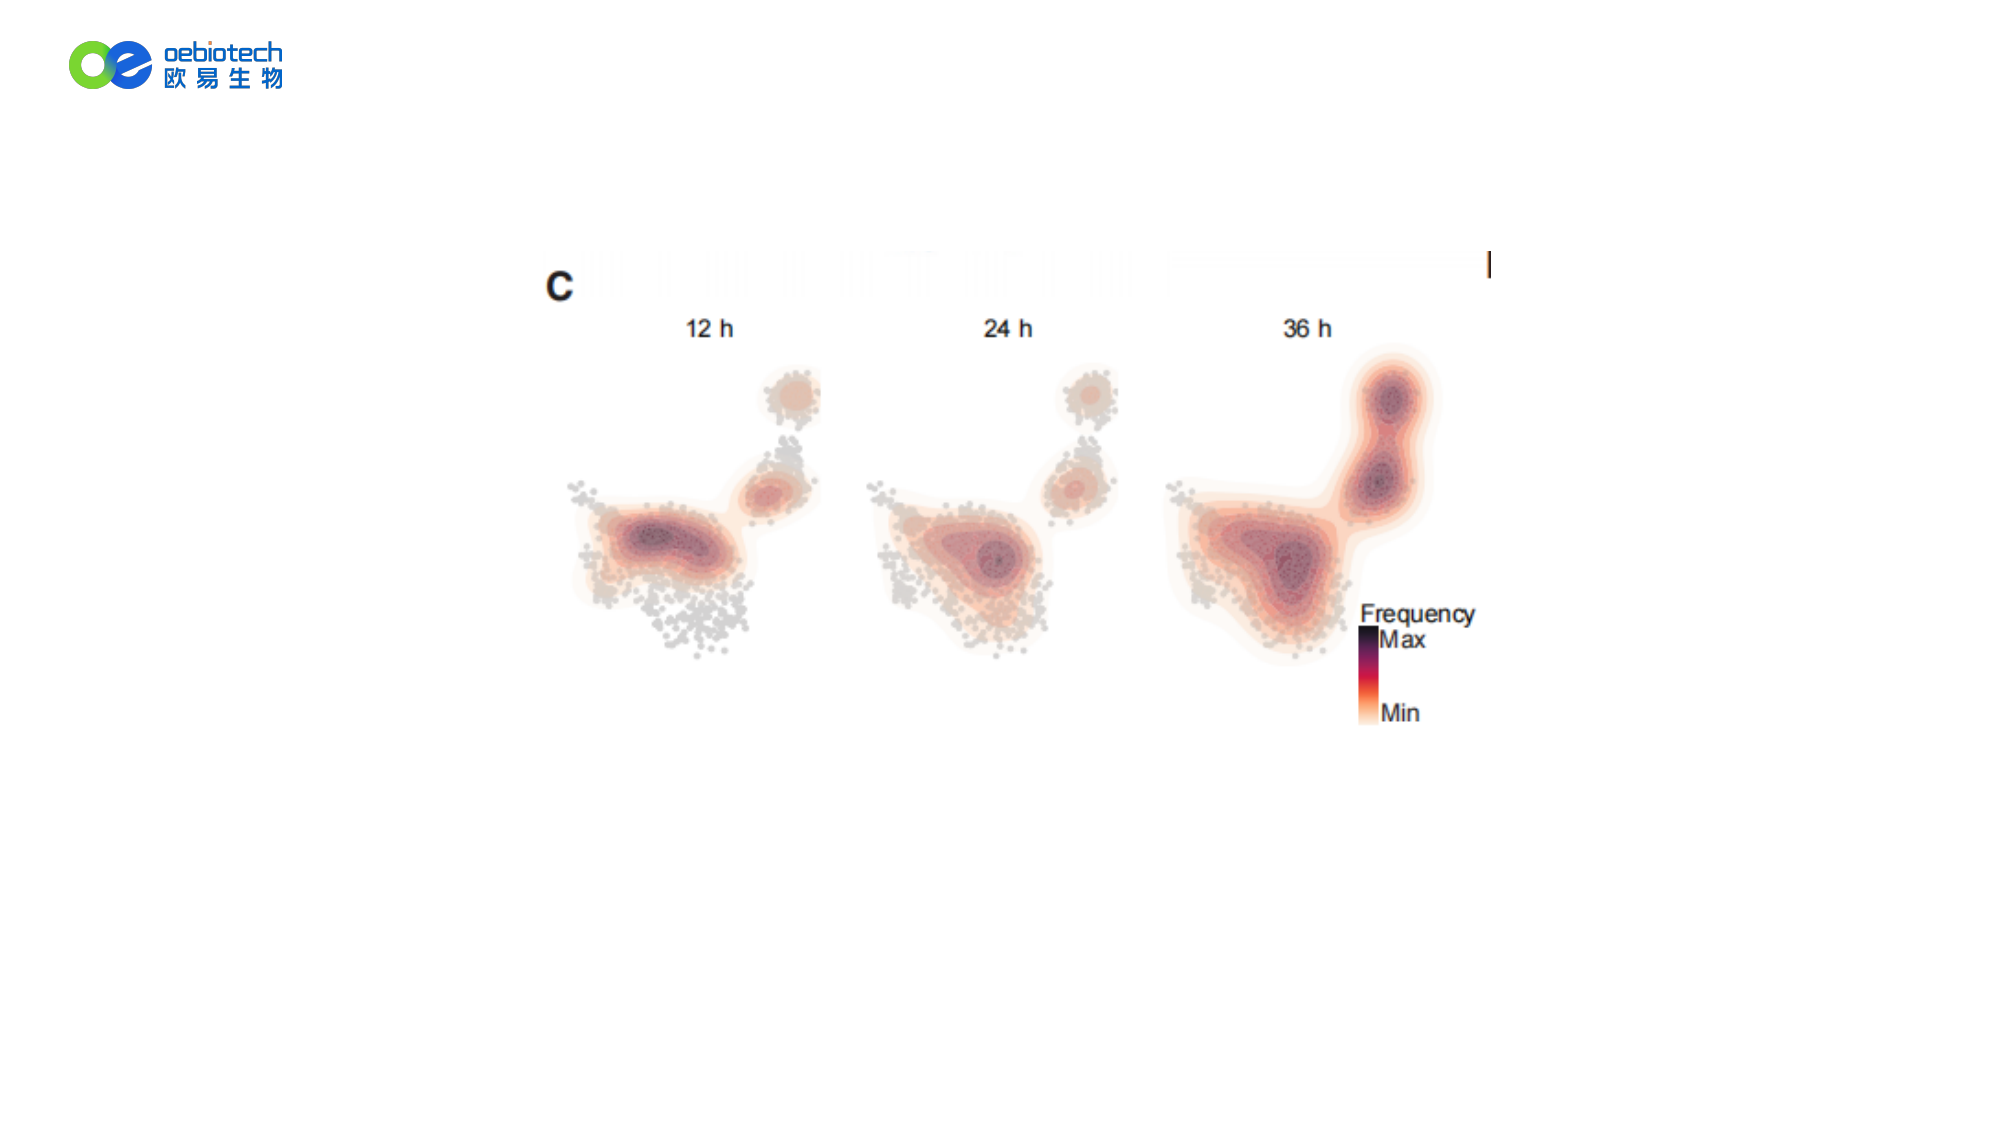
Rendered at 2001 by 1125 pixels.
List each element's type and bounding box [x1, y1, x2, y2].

picture [69, 41, 282, 89]
picture [508, 251, 1491, 777]
